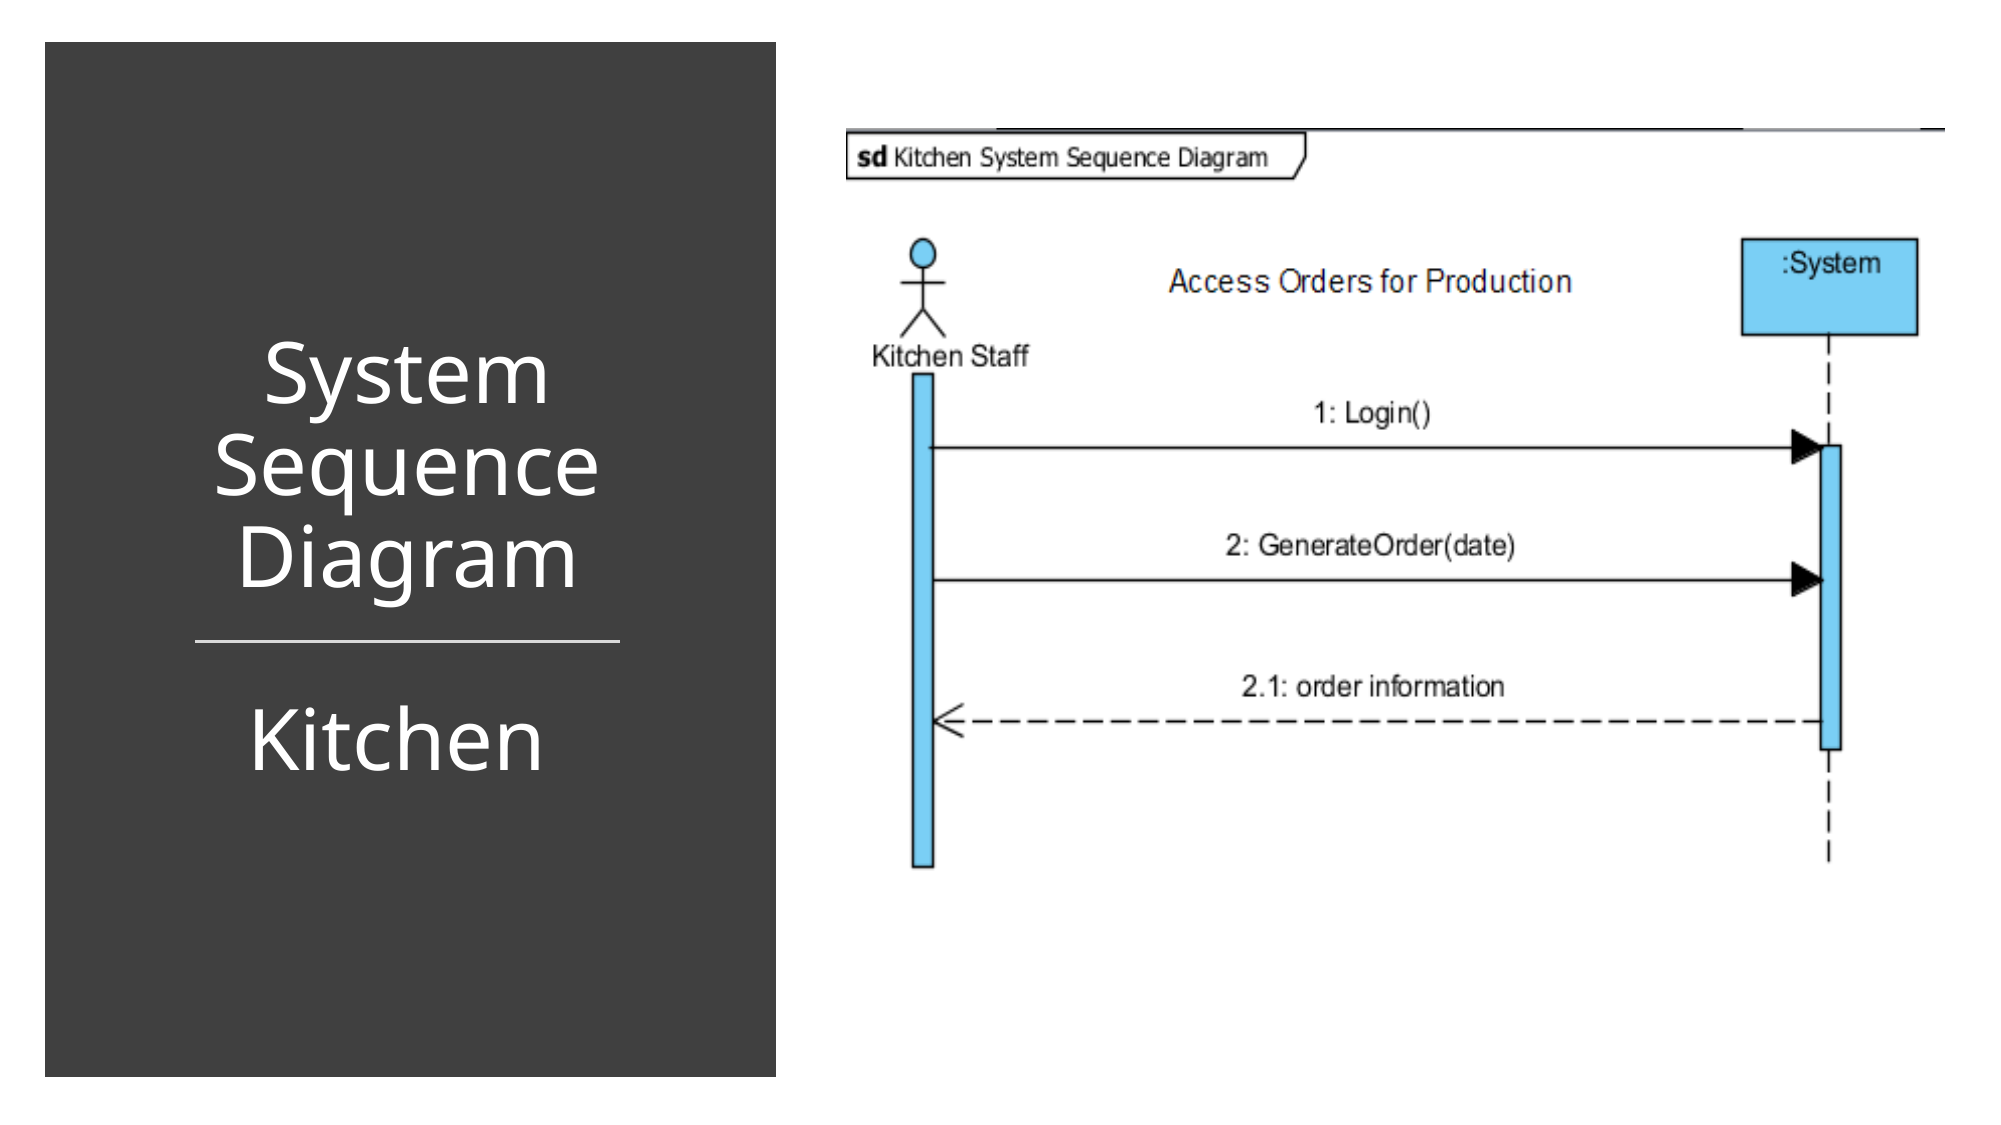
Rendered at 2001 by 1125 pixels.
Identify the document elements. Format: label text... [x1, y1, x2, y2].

title System Sequence Diagram Kitchen [107, 322, 708, 797]
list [846, 128, 1945, 949]
text_box [54, 52, 767, 1067]
